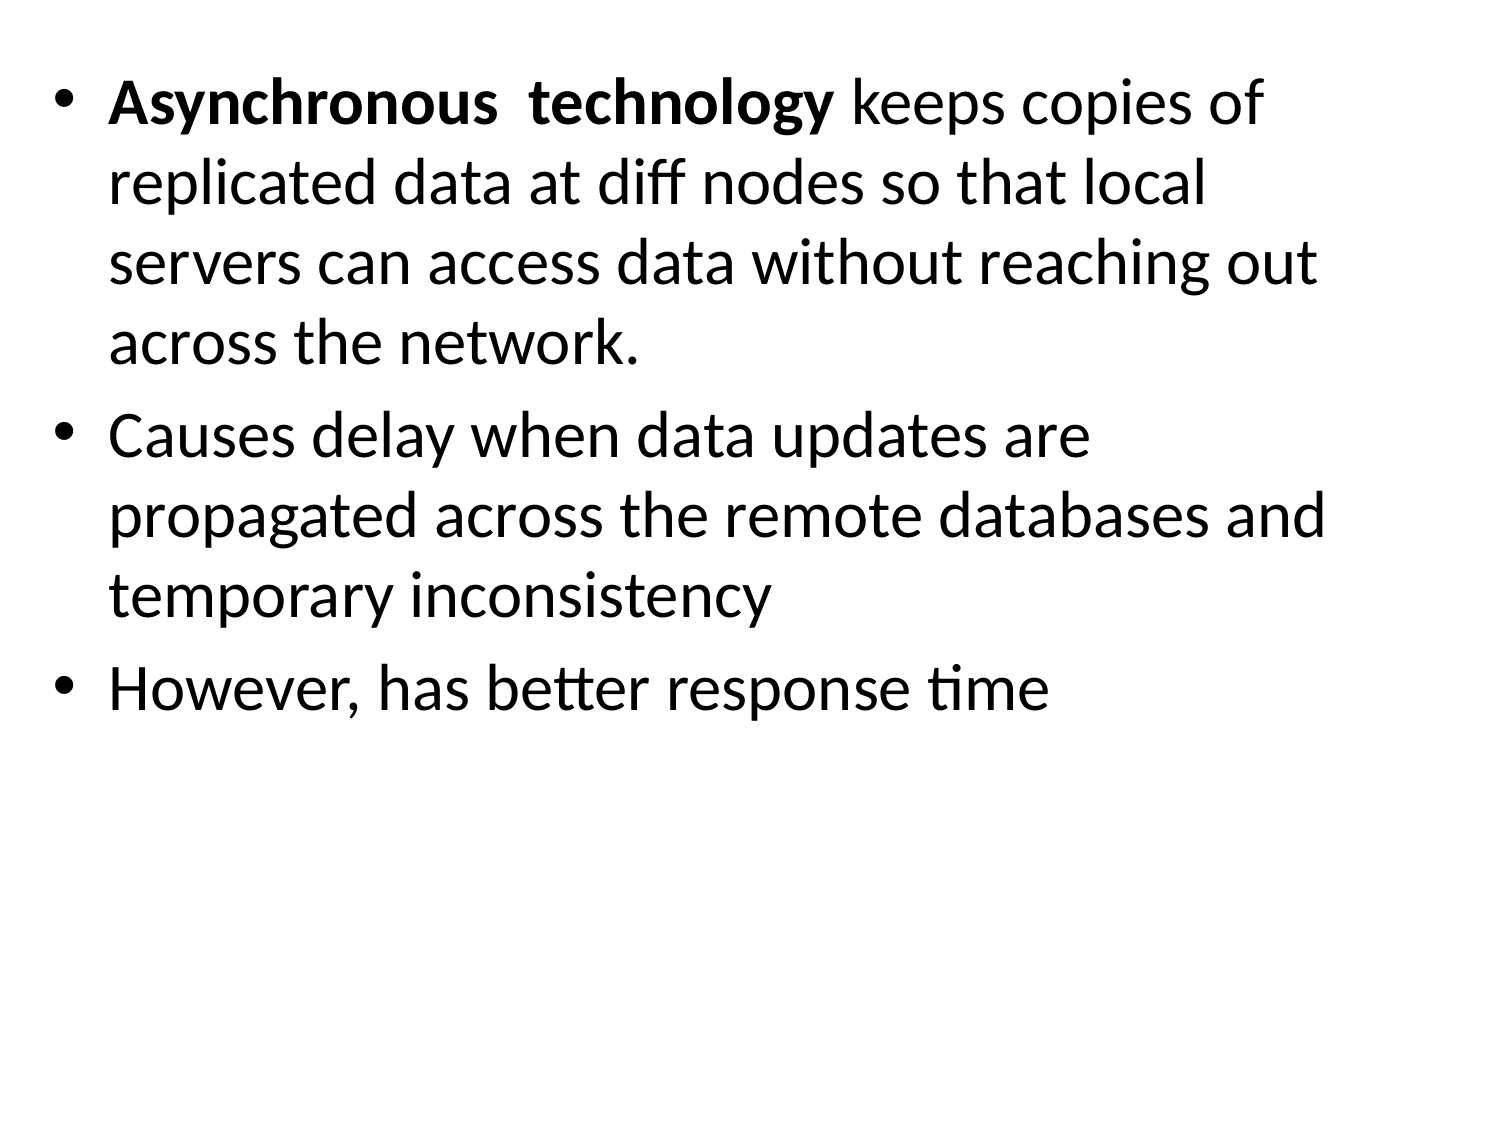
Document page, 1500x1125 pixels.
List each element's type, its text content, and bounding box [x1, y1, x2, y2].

list Asynchronous technology keeps copies of replicated data at diff nodes so that local servers can access data without reaching out across the network. Causes delay when data updates are propagated across the remote databases and temporary inconsistency However, has better response time [37, 50, 1425, 1005]
